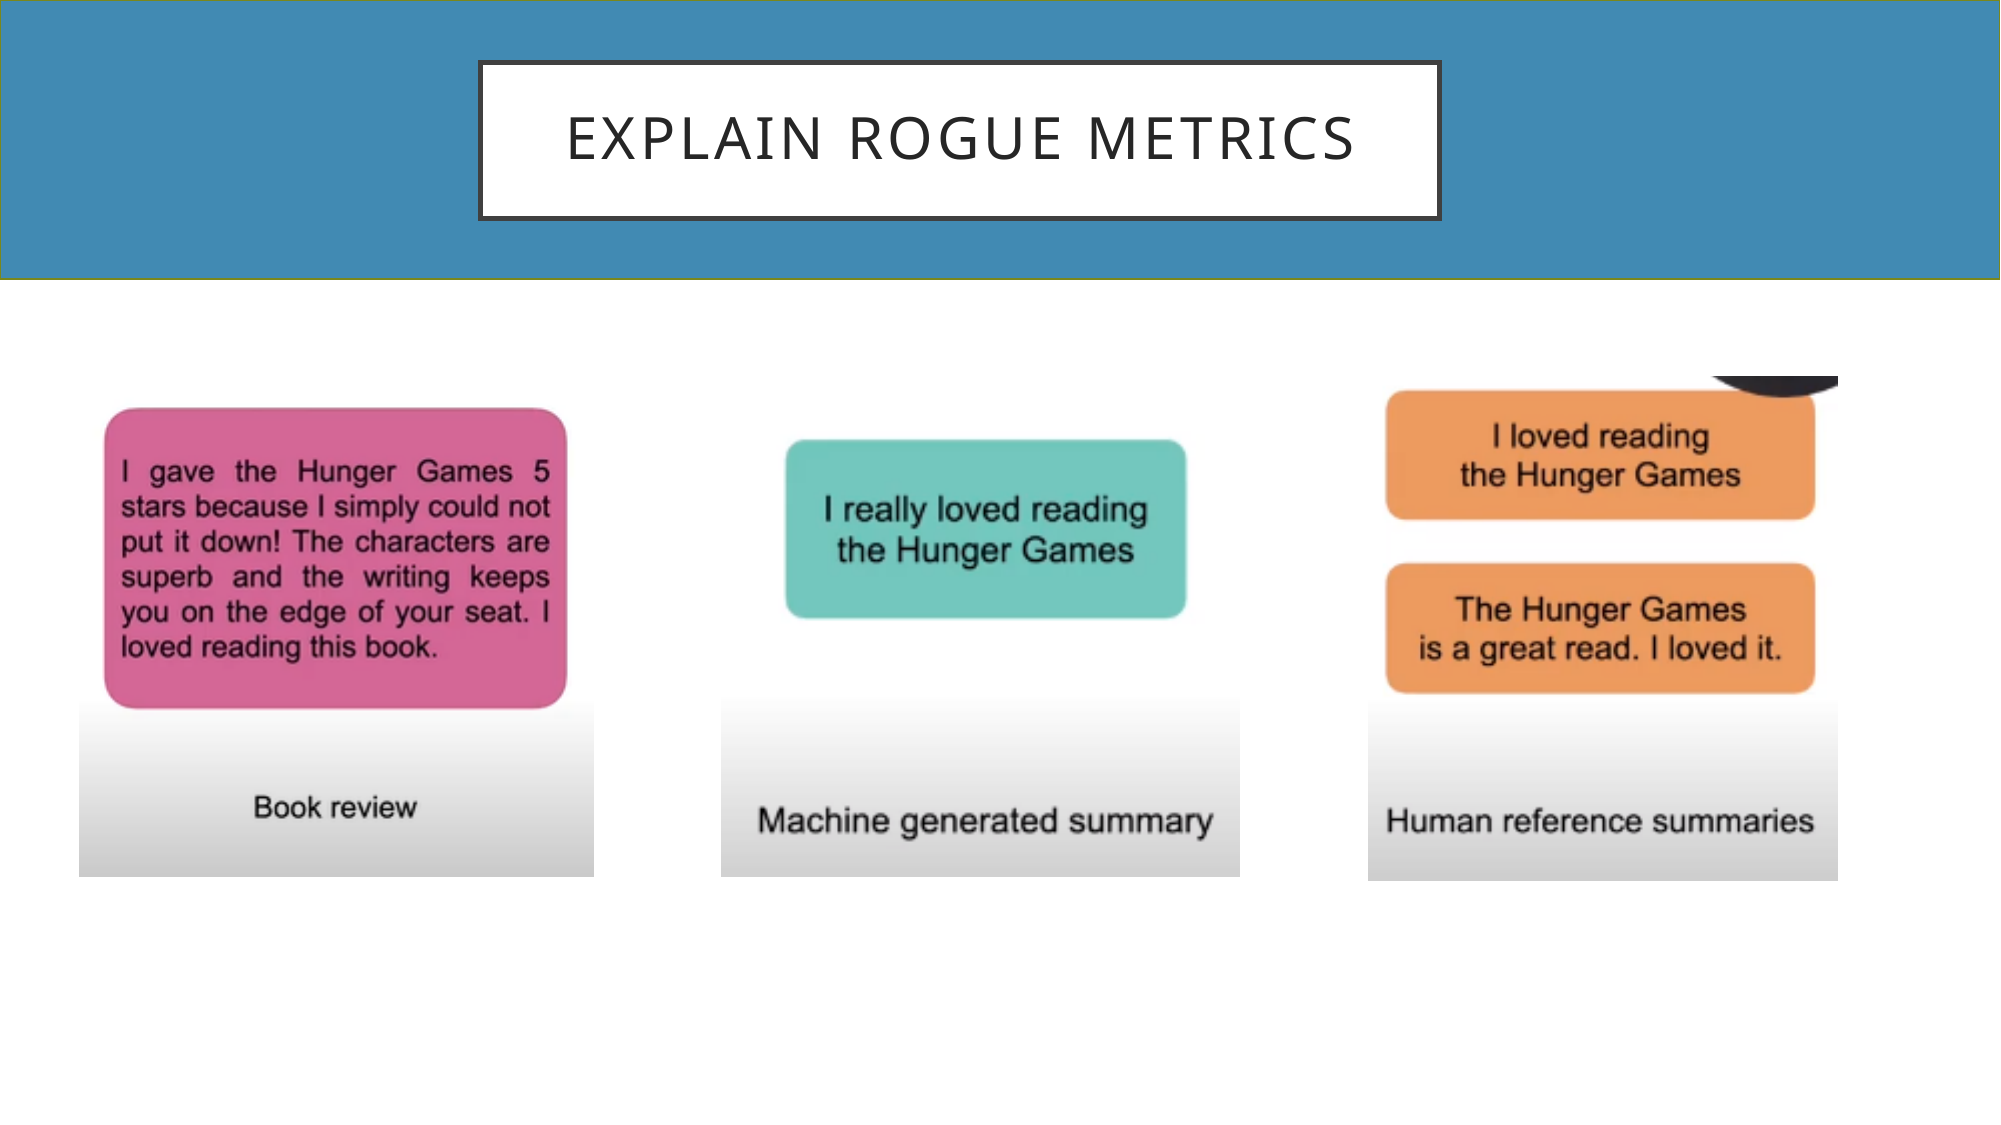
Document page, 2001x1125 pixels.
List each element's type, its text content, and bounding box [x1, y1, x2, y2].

title EXPLAIN ROGUE METRICS [478, 60, 1442, 221]
picture [1368, 376, 1838, 882]
picture [79, 376, 594, 877]
text_box [0, 0, 2000, 280]
picture [721, 405, 1240, 877]
